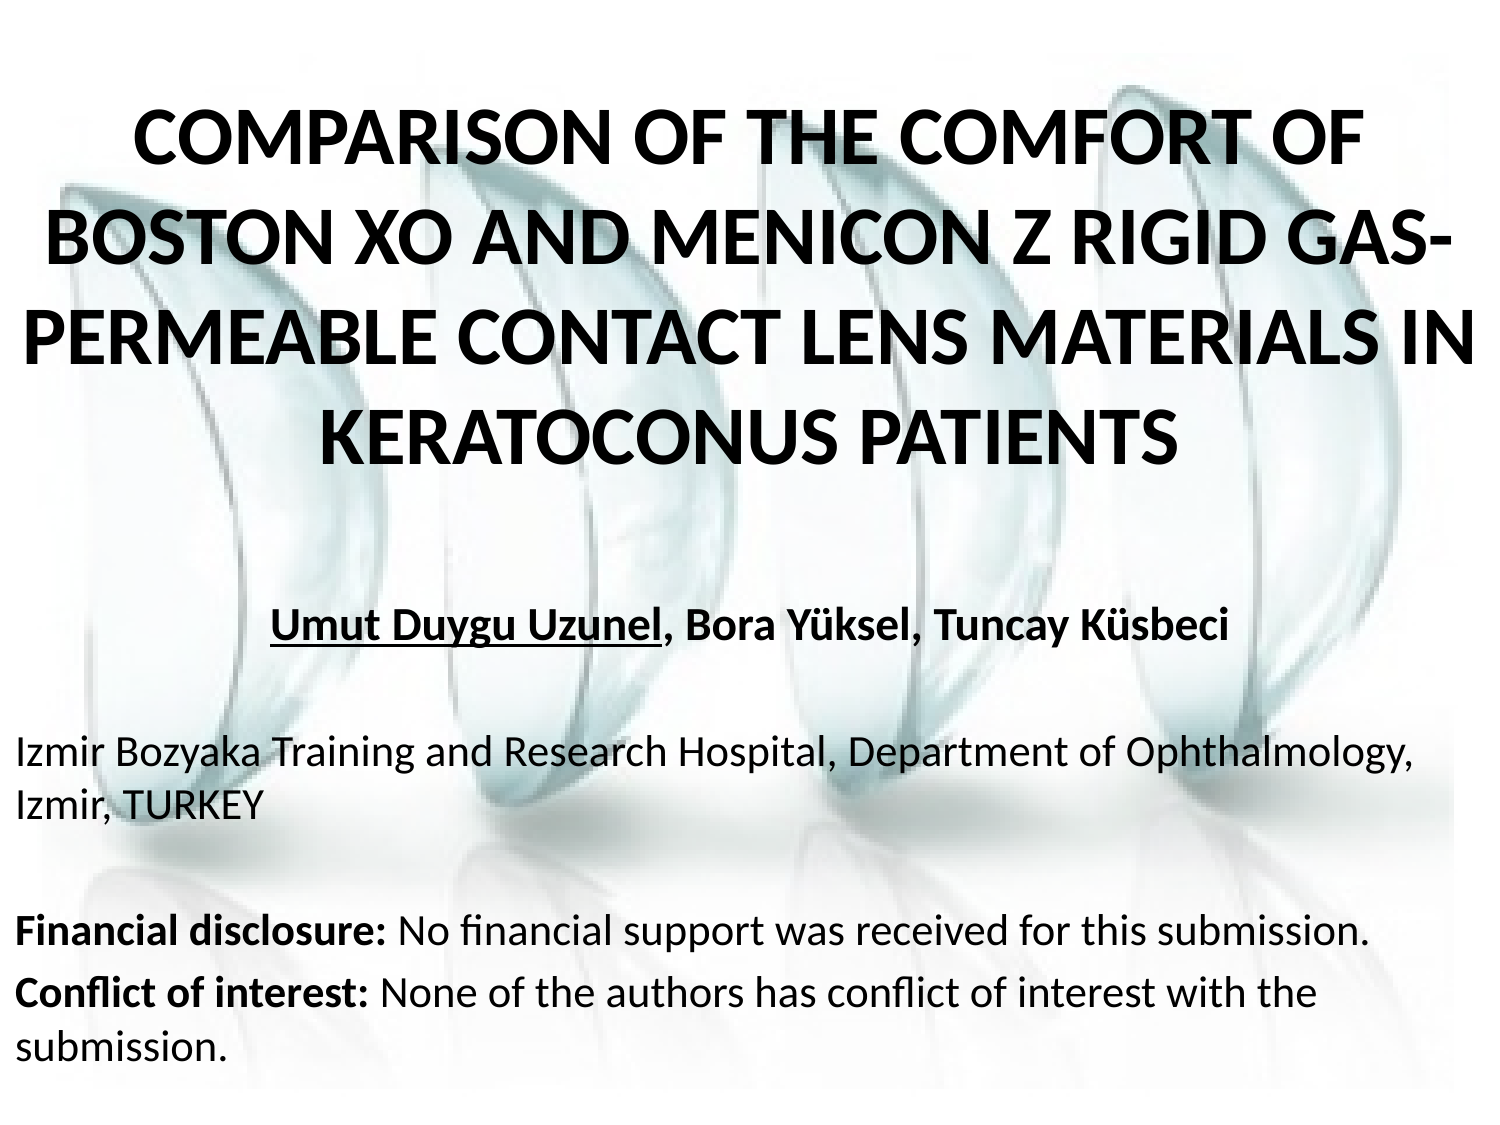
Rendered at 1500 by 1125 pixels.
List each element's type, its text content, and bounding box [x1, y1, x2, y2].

subtitle Umut Duygu Uzunel, Bora Yüksel, Tuncay Küsbeci Izmir Bozyaka Training and Research Hospital, Department of Ophthalmology, Izmir, TURKEY Financial disclosure: No financial support was received for this submission. Conflict of interest: None of the authors has conflict of interest with the submission. [0, 585, 1500, 1079]
title COMPARISON OF THE COMFORT OF BOSTON XO AND MENICON Z RIGID GAS-PERMEABLE CONTACT LENS MATERIALS IN KERATOCONUS PATIENTS [0, 82, 1500, 585]
